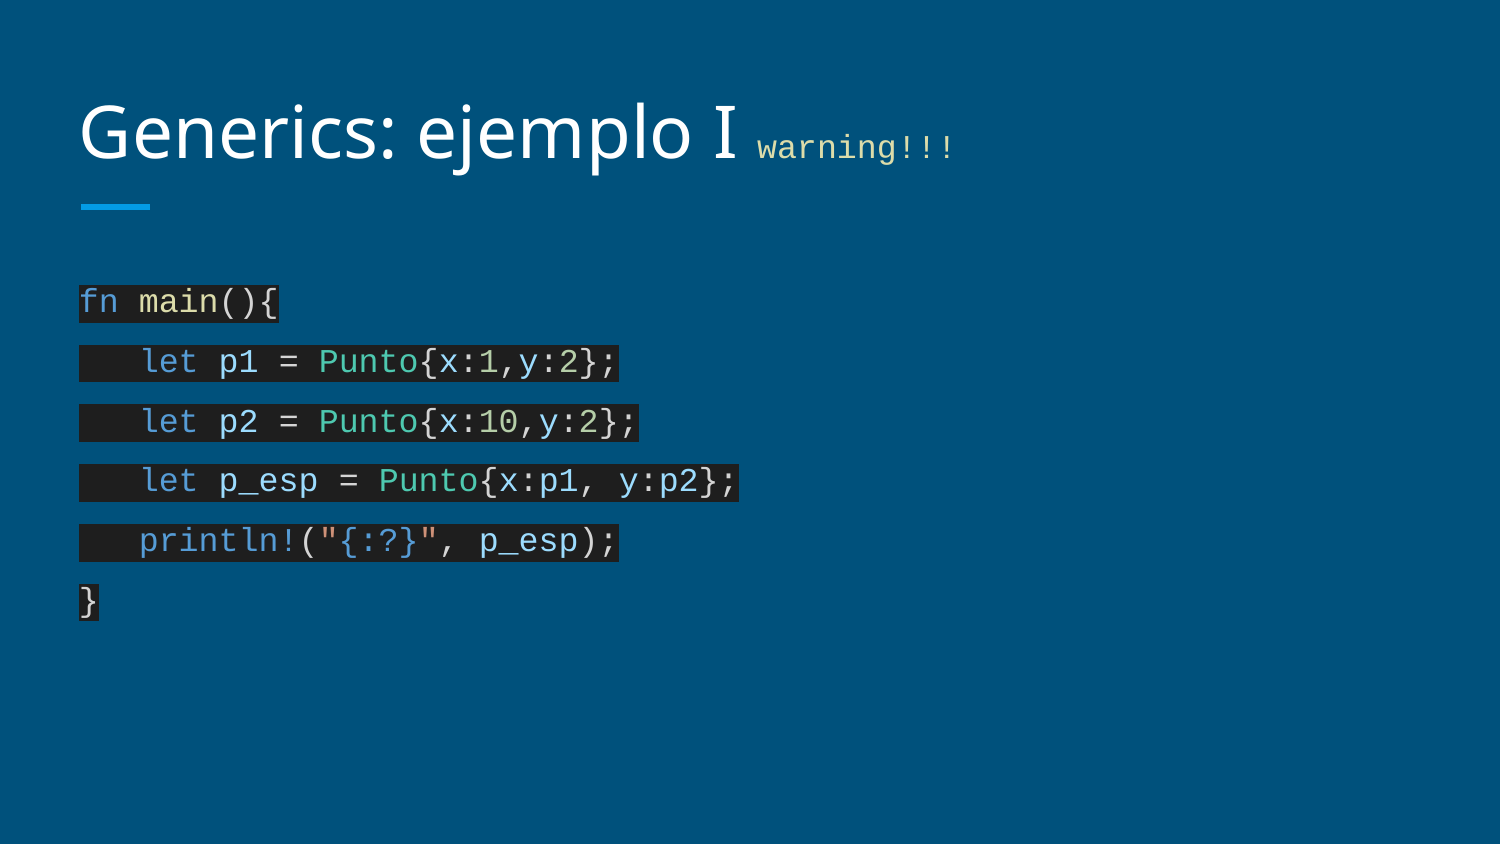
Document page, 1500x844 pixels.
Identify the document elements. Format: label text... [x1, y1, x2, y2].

title Generics: ejemplo I warning!!! [63, 75, 1437, 188]
list fn main(){ let p1 = Punto{x:1,y:2}; let p2 = Punto{x:10,y:2}; let p_esp = Punto{x:p1, y:p2}; println!("{:?}", p_esp); } [63, 244, 1437, 750]
